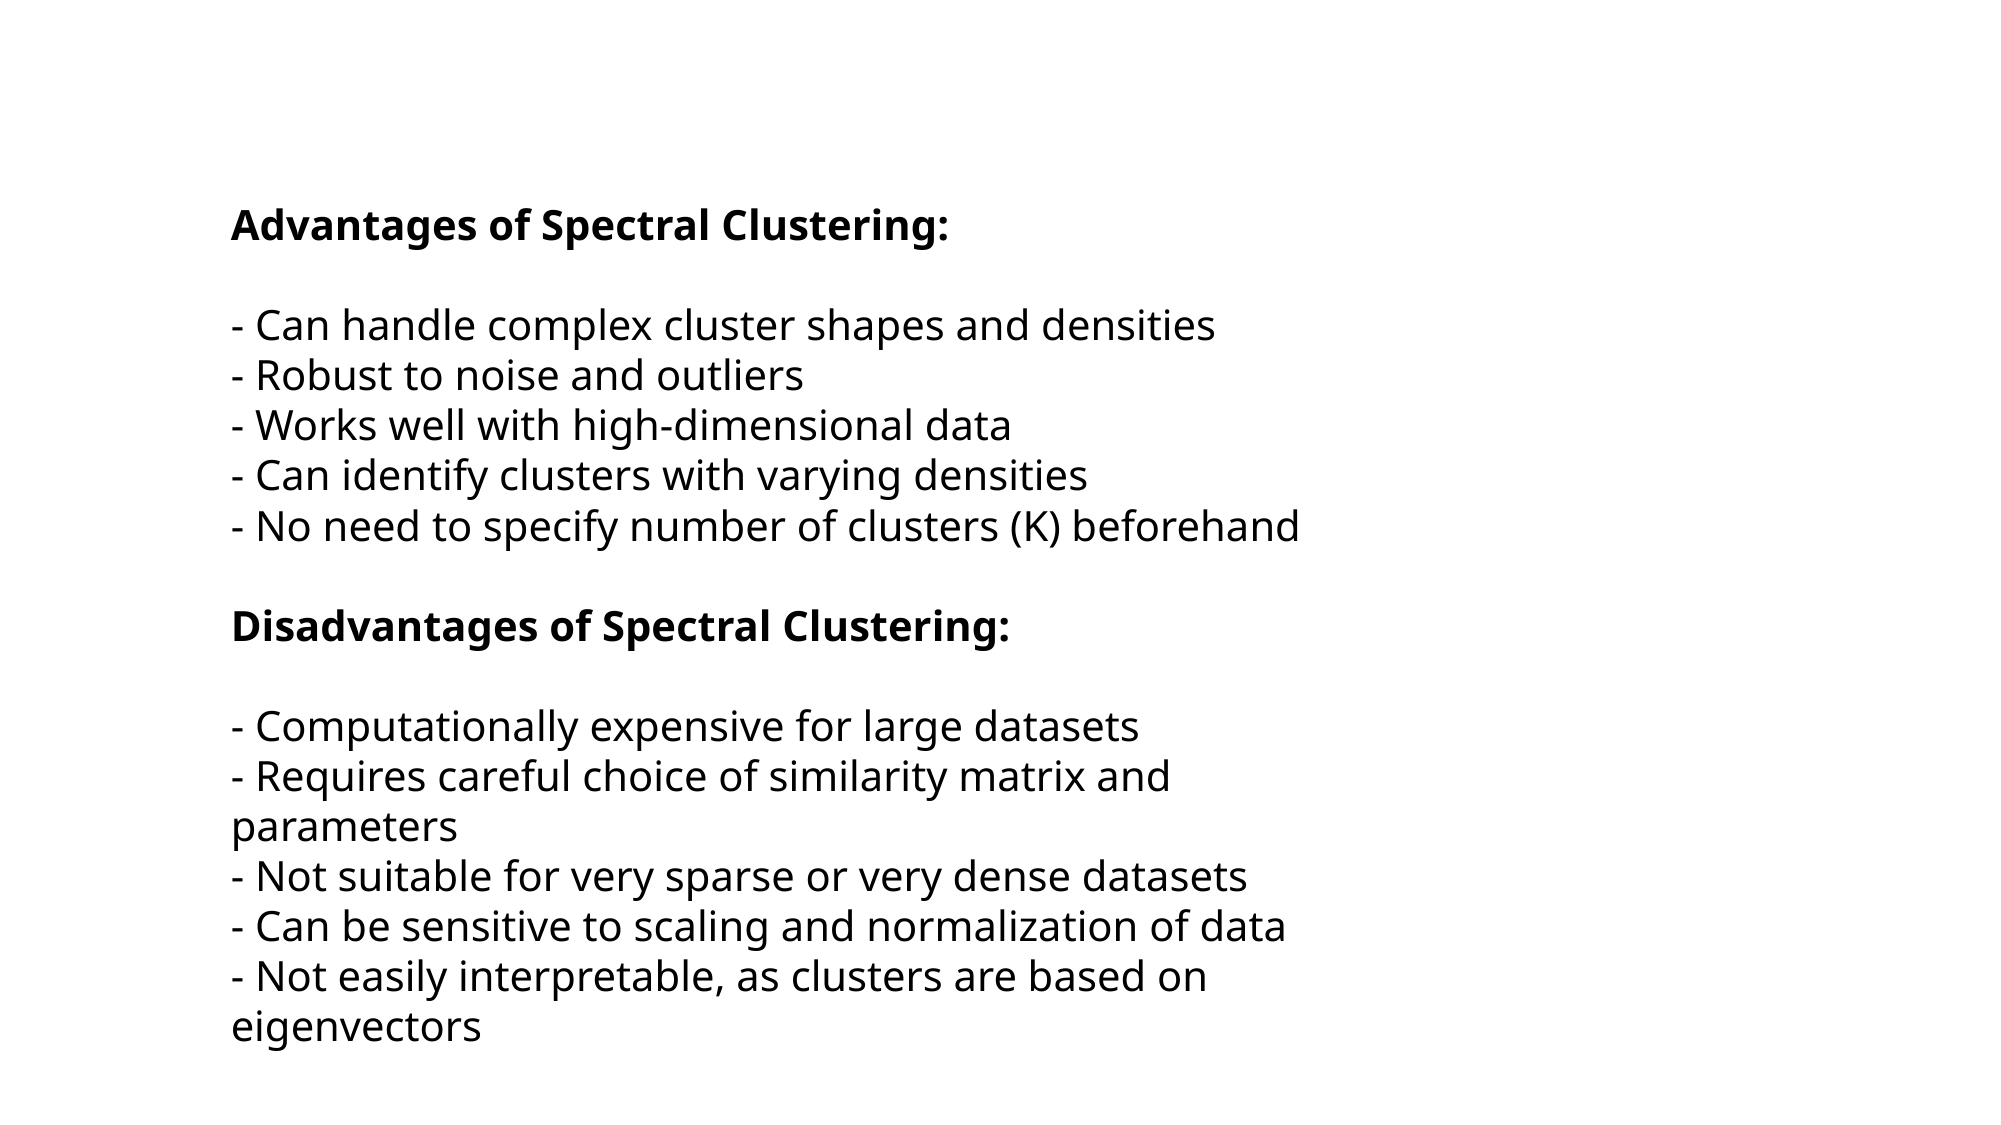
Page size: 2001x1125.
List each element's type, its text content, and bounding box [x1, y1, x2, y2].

text_box Advantages of Spectral Clustering: - Can handle complex cluster shapes and densities - Robust to noise and outliers - Works well with high-dimensional data - Can identify clusters with varying densities - No need to specify number of clusters (K) beforehand Disadvantages of Spectral Clustering: - Computationally expensive for large datasets - Requires careful choice of similarity matrix and parameters - Not suitable for very sparse or very dense datasets - Can be sensitive to scaling and normalization of data - Not easily interpretable, as clusters are based on eigenvectors [215, 191, 1318, 1107]
